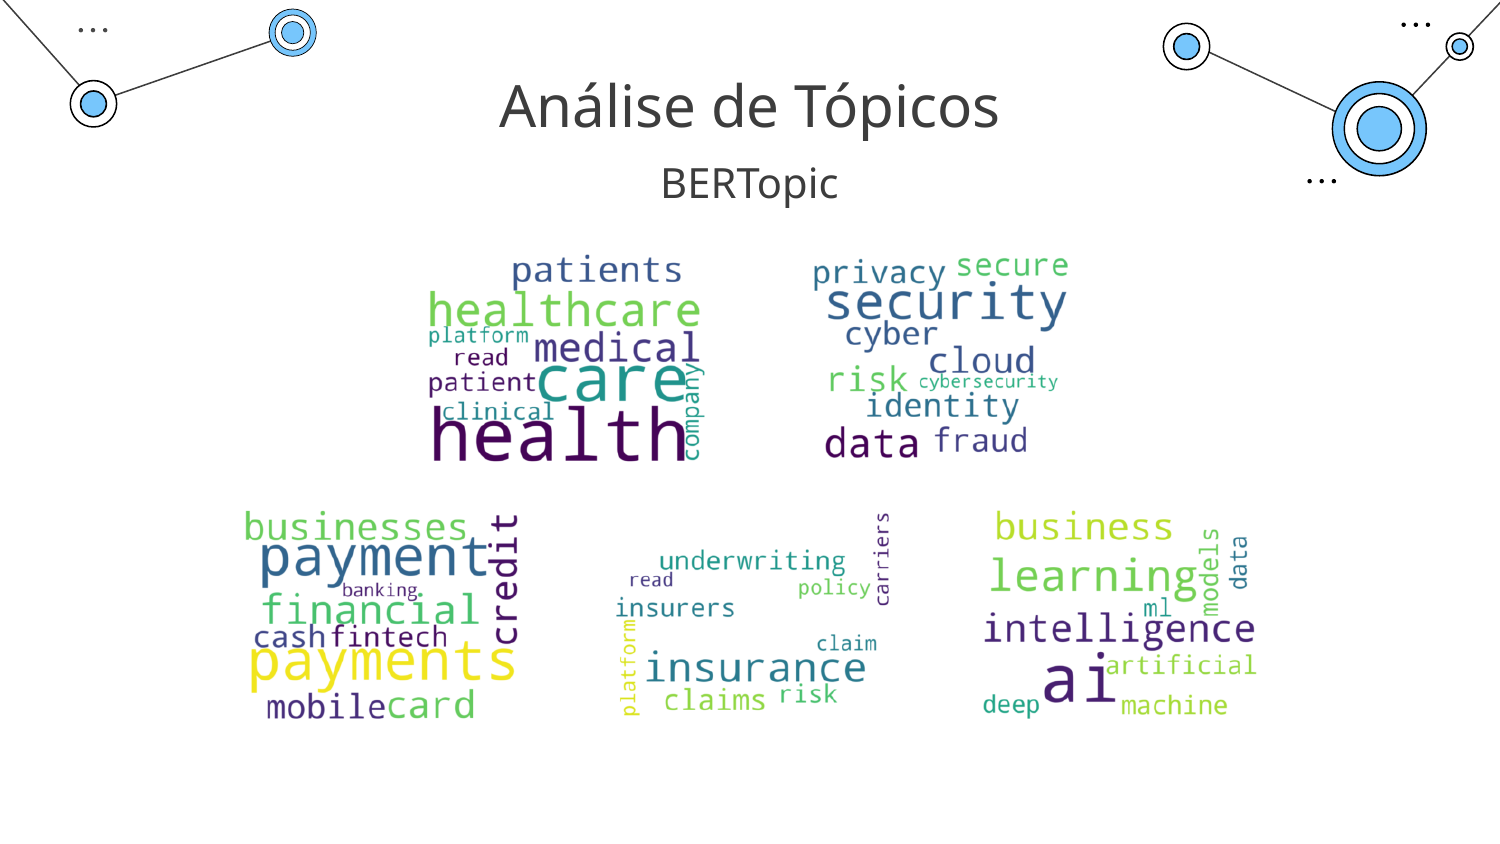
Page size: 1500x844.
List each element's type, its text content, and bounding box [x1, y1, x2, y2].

picture [602, 501, 898, 728]
picture [971, 501, 1267, 728]
picture [417, 244, 714, 471]
text_box Análise de Tópicos [118, 53, 1382, 148]
picture [232, 501, 529, 728]
text_box BERTopic [118, 142, 1381, 237]
picture [786, 244, 1083, 471]
